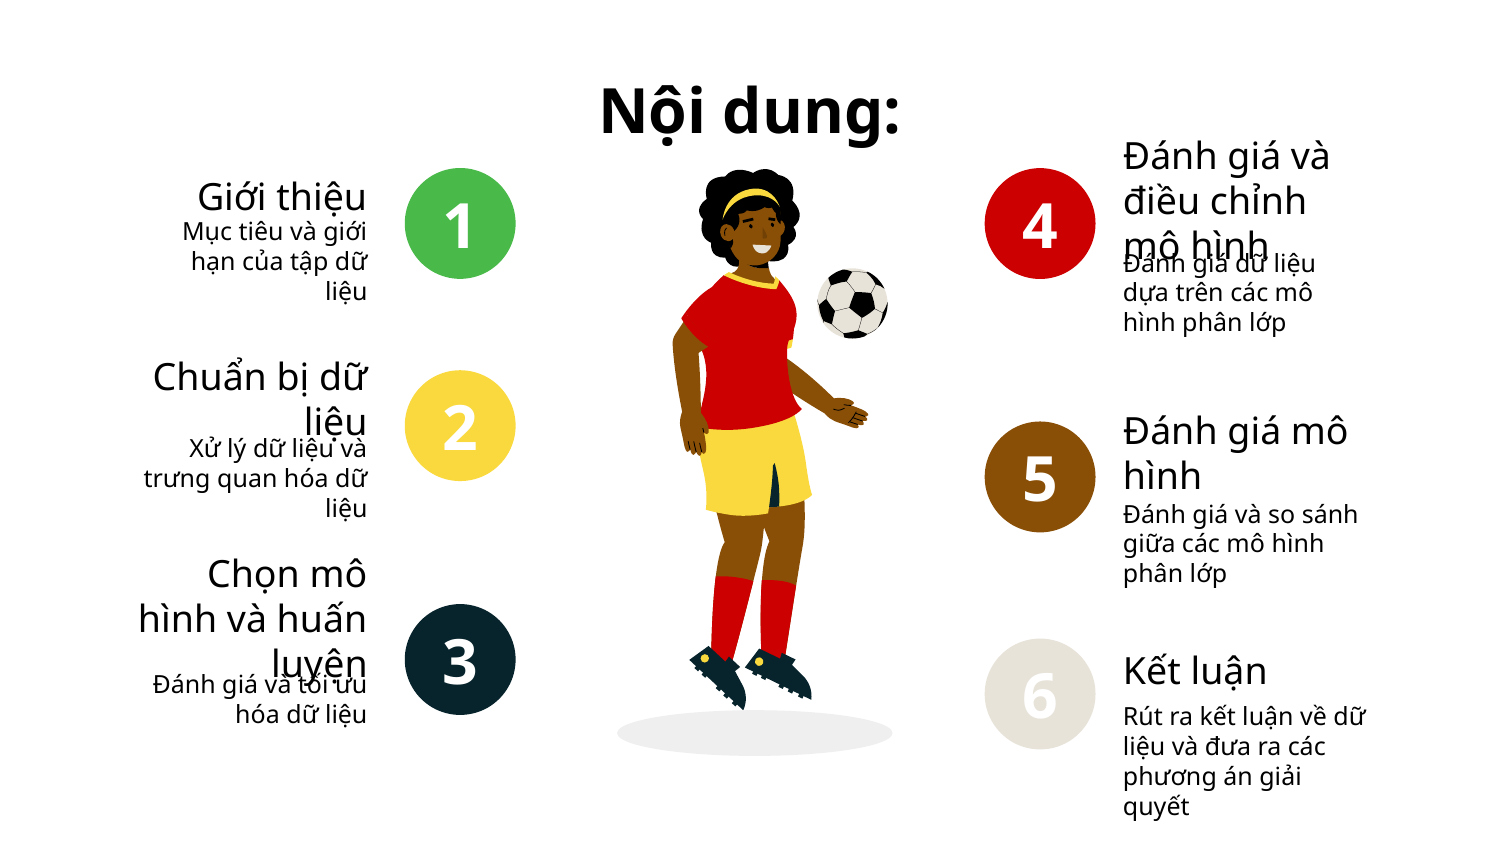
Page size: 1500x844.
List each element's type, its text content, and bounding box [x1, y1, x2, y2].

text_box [138, 167, 383, 313]
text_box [616, 168, 893, 757]
text_box 4 [984, 168, 1096, 279]
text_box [1107, 421, 1384, 602]
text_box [116, 370, 383, 530]
text_box 3 [404, 604, 516, 715]
text_box 1 [404, 168, 516, 279]
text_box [1107, 638, 1384, 819]
text_box 2 [404, 370, 516, 482]
text_box 5 [984, 421, 1096, 533]
title Nội dung: [116, 88, 1383, 156]
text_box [116, 590, 383, 750]
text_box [1107, 167, 1384, 352]
text_box 6 [984, 638, 1096, 750]
